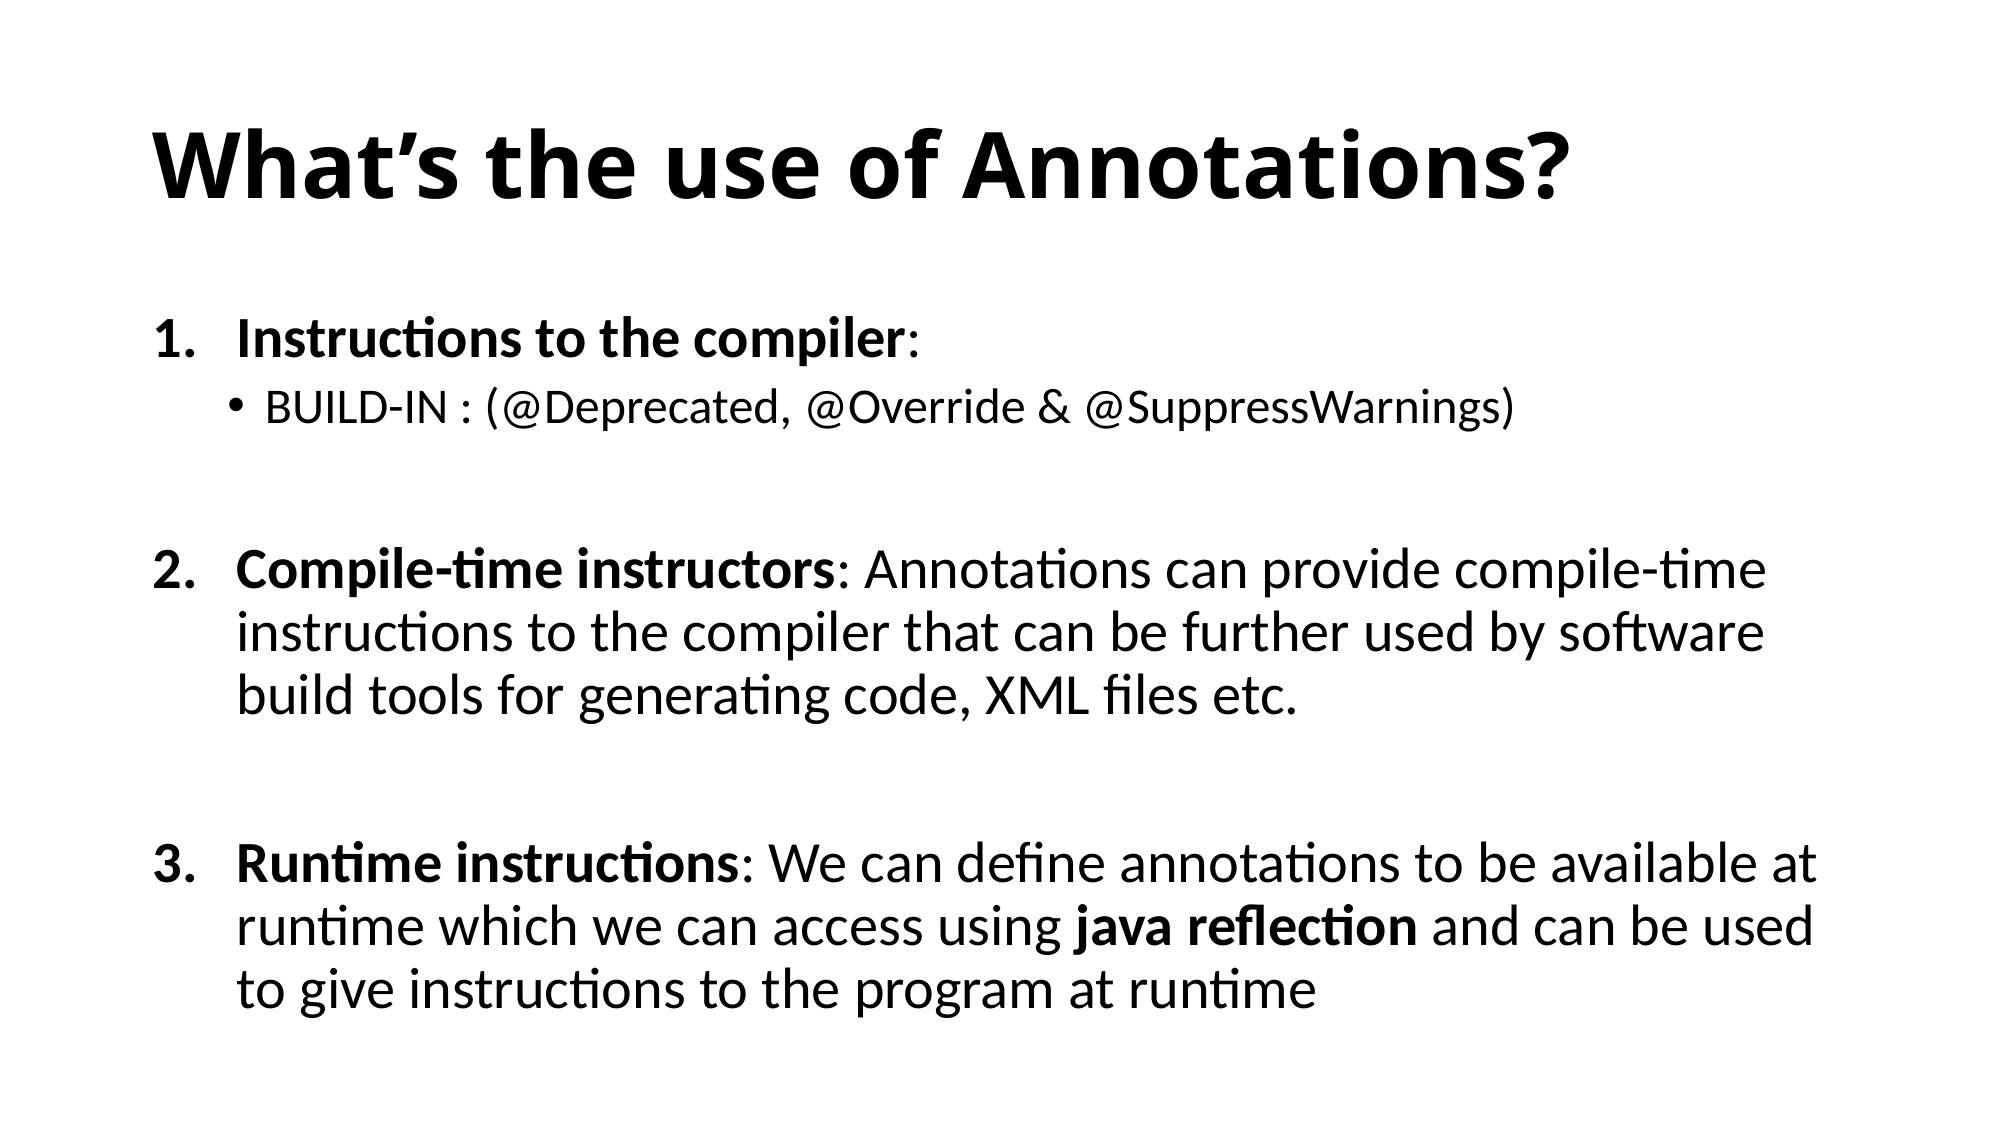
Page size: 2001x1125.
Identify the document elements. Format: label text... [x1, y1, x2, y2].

title What’s the use of Annotations? [137, 59, 1863, 278]
list Instructions to the compiler: BUILD-IN : (@Deprecated, @Override & @SuppressWarnings) Compile-time instructors: Annotations can provide compile-time instructions to the compiler that can be further used by software build tools for generating code, XML files etc. Runtime instructions: We can define annotations to be available at runtime which we can access using java reflection and can be used to give instructions to the program at runtime [137, 299, 1863, 1014]
